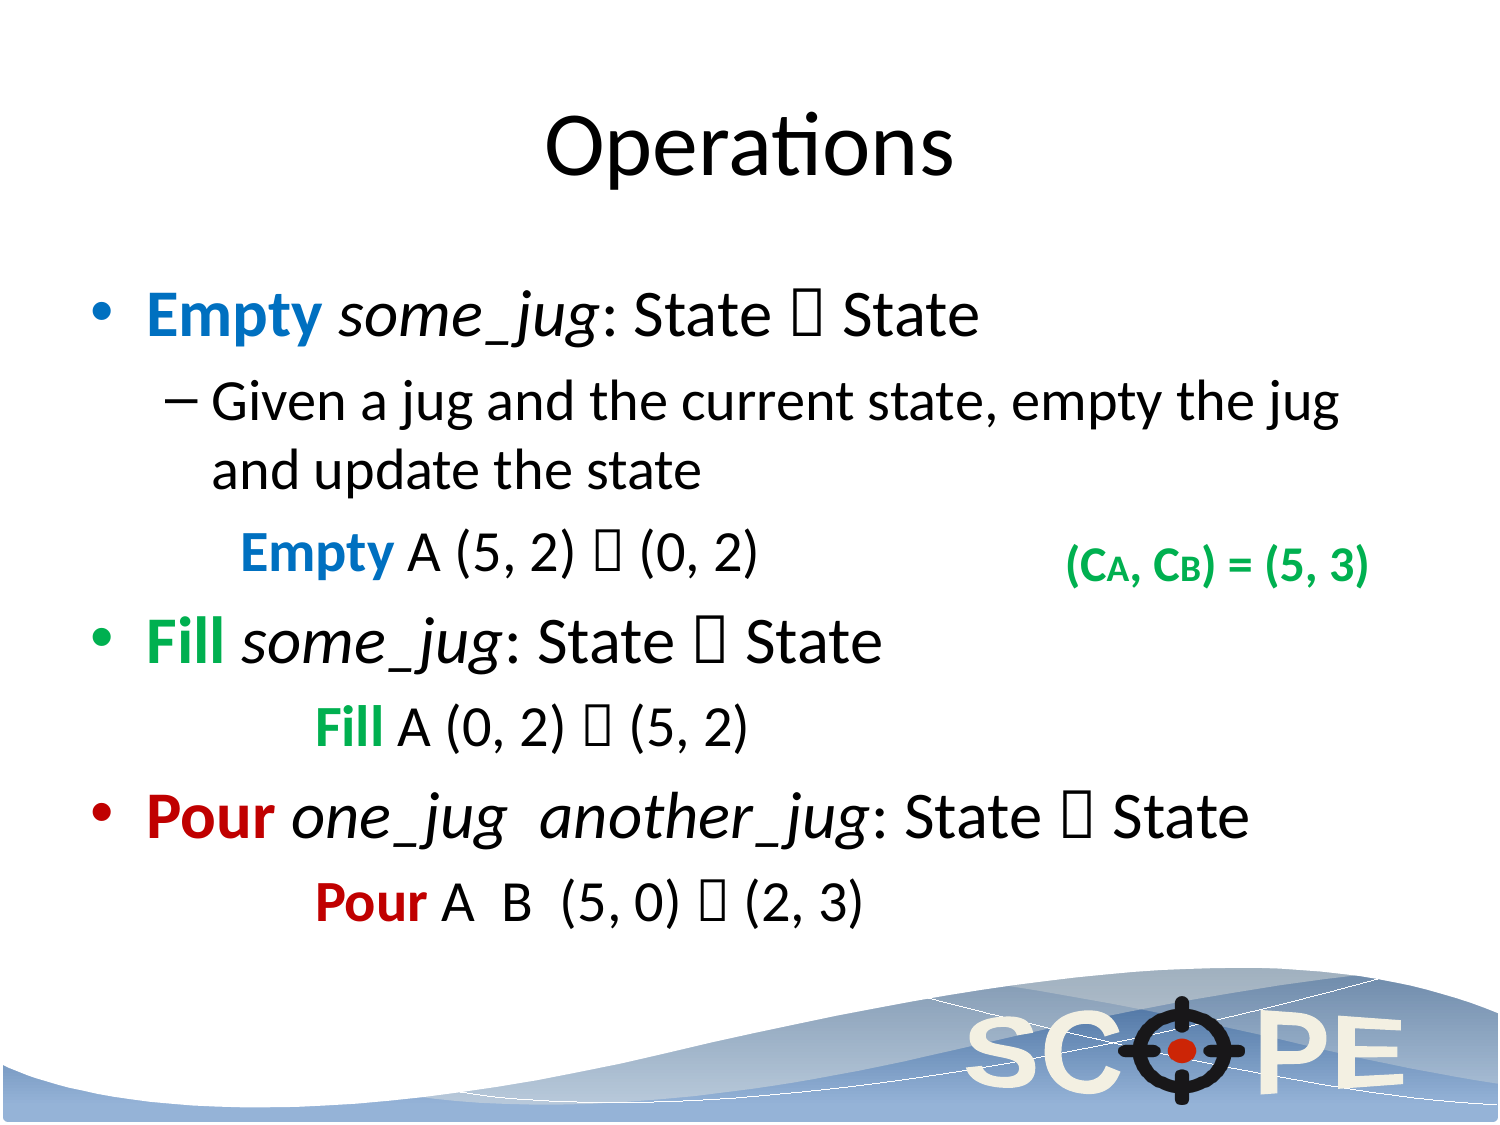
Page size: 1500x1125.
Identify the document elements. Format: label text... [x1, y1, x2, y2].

picture [1118, 1005, 1245, 1105]
title Operations [75, 45, 1425, 233]
list Empty some_jug: State  State Given a jug and the current state, empty the jug and update the state Empty A (5, 2)  (0, 2) Fill some_jug: State  State Fill A (0, 2)  (5, 2) Pour one_jug another_jug: State  State Pour A B (5, 0)  (2, 3) [75, 262, 1425, 1005]
text_box (CA, CB) = (5, 3) [974, 524, 1413, 599]
